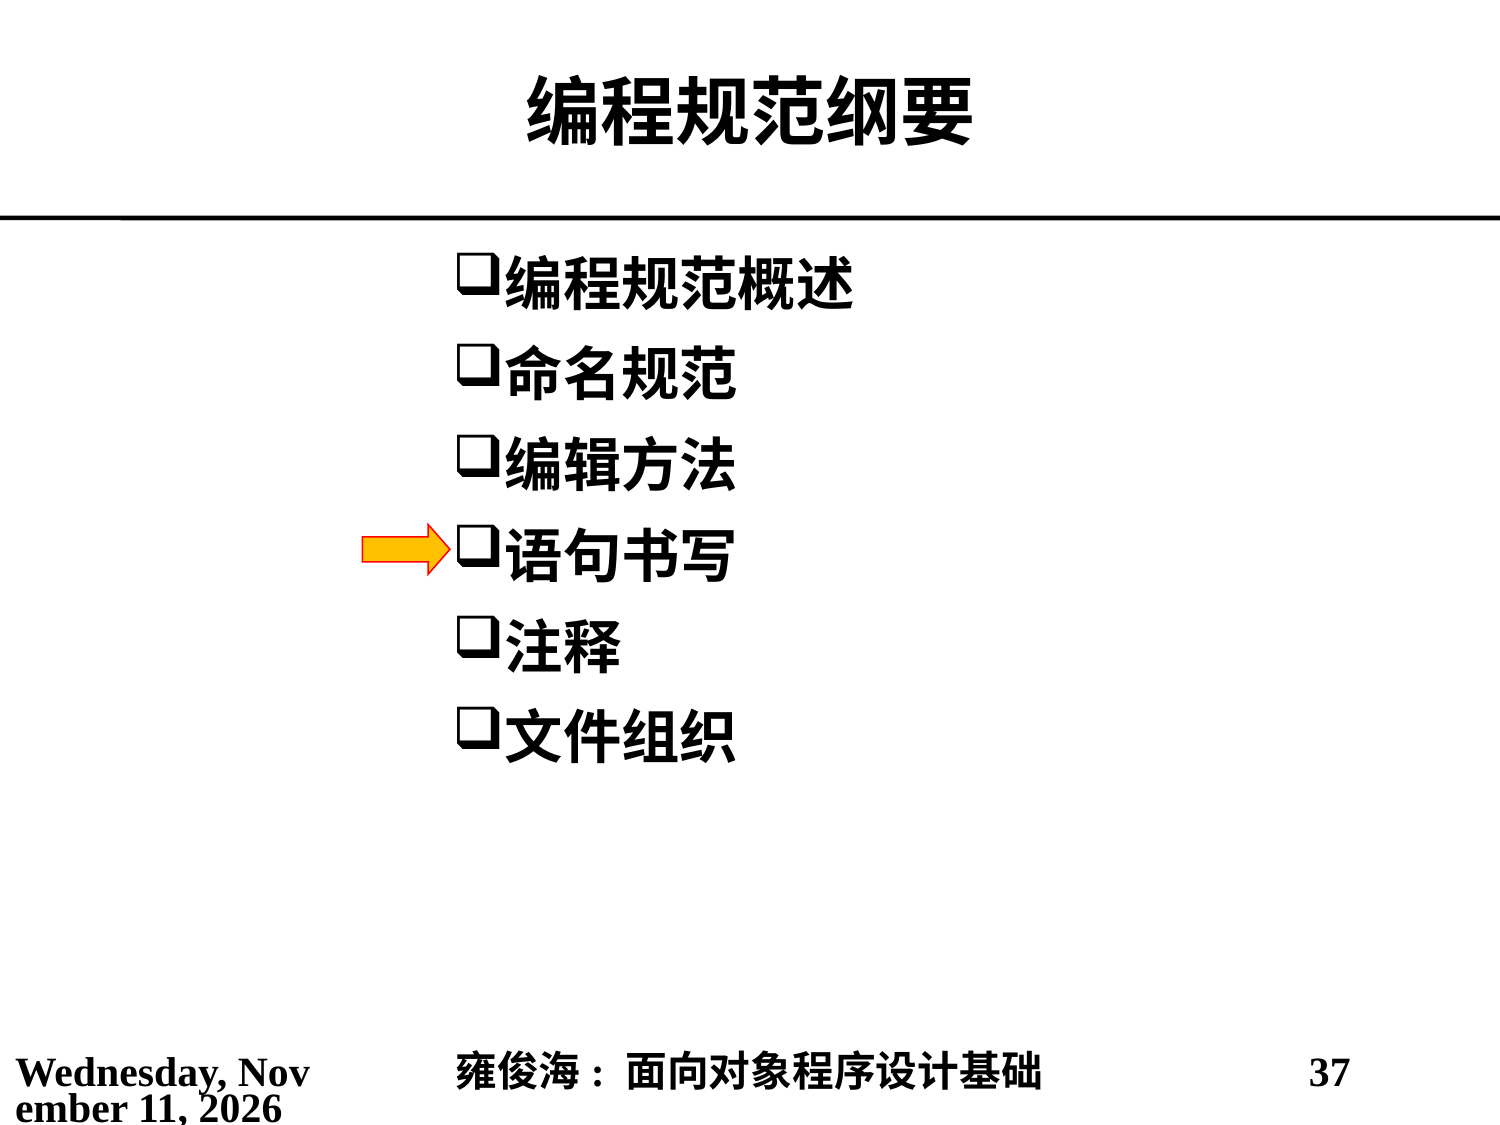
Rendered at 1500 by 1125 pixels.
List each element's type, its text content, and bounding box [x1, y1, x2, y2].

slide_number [0, 1042, 337, 1103]
footer 雍俊海: 面向对象程序设计基础 [337, 1042, 1161, 1103]
title 编程规范纲要 [0, 0, 1500, 217]
slide_number 37 [1161, 1042, 1499, 1103]
text_box [362, 524, 450, 575]
list 编程规范概述 命名规范 编辑方法 语句书写 注释 文件组织 [437, 239, 1425, 1042]
